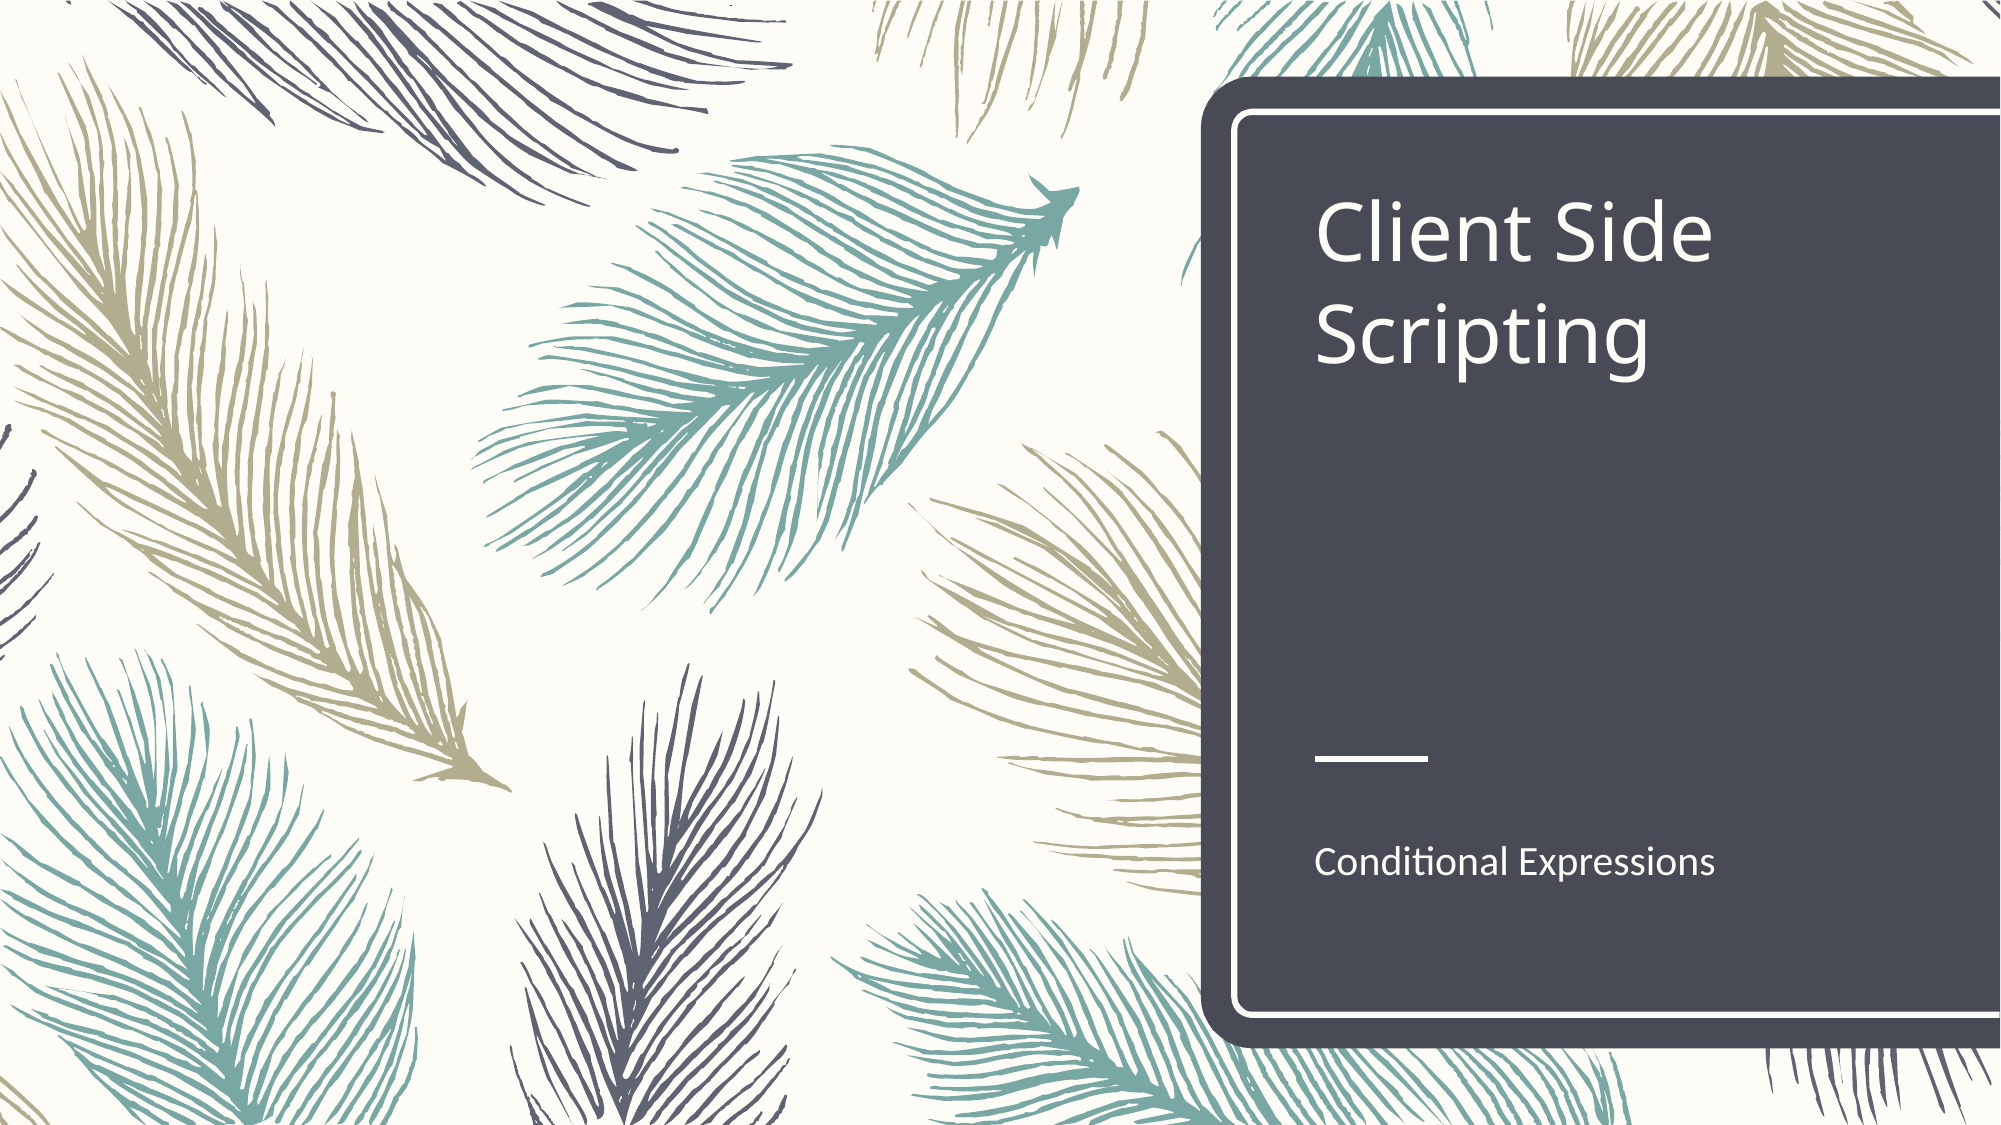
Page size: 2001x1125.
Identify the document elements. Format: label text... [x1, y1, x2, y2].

title Client Side Scripting [1299, 167, 1922, 718]
subtitle Conditional Expressions [1299, 811, 1922, 982]
